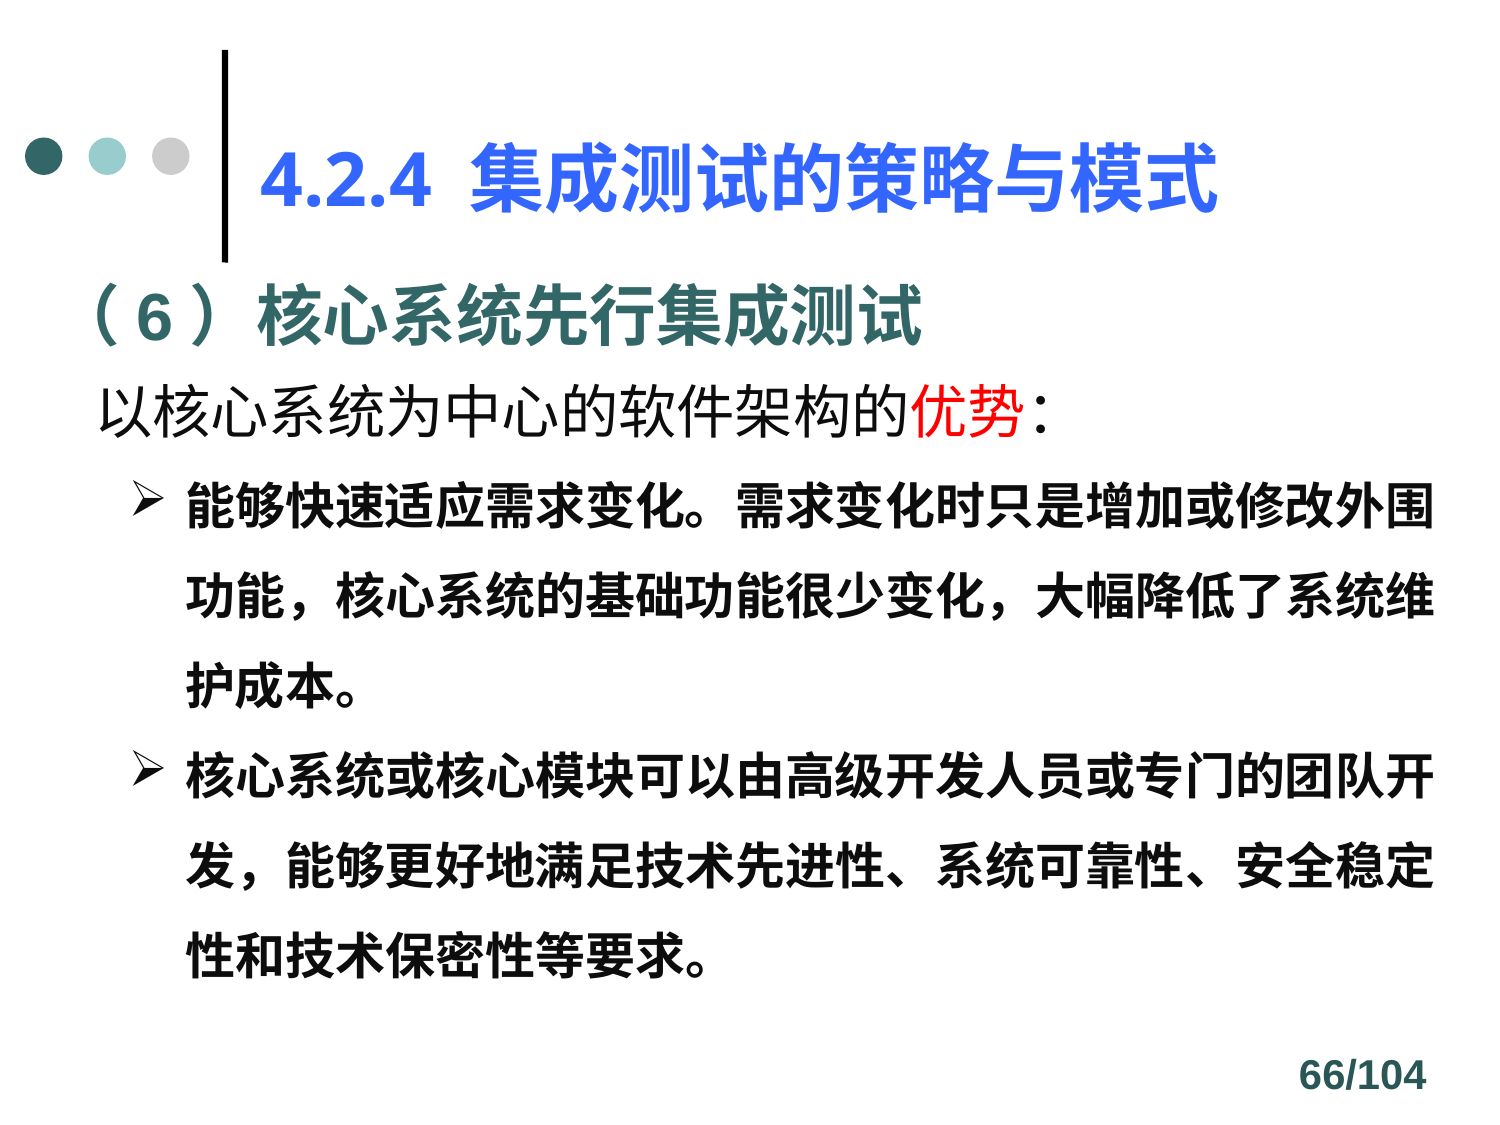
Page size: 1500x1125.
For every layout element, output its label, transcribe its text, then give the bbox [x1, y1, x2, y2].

title 4.2.4 集成测试的策略与模式 [245, 83, 1464, 250]
text_box 66/104 [1283, 1040, 1484, 1116]
text_box （6）核心系统先行集成测试 以核心系统为中心的软件架构的优势： 能够快速适应需求变化。需求变化时只是增加或修改外围功能，核心系统的基础功能很少变化，大幅降低了系统维护成本。 核心系统或核心模块可以由高级开发人员或专门的团队开发，能够更好地满足技术先进性、系统可靠性、安全稳定性和技术保密性等要求。 [38, 250, 1483, 993]
